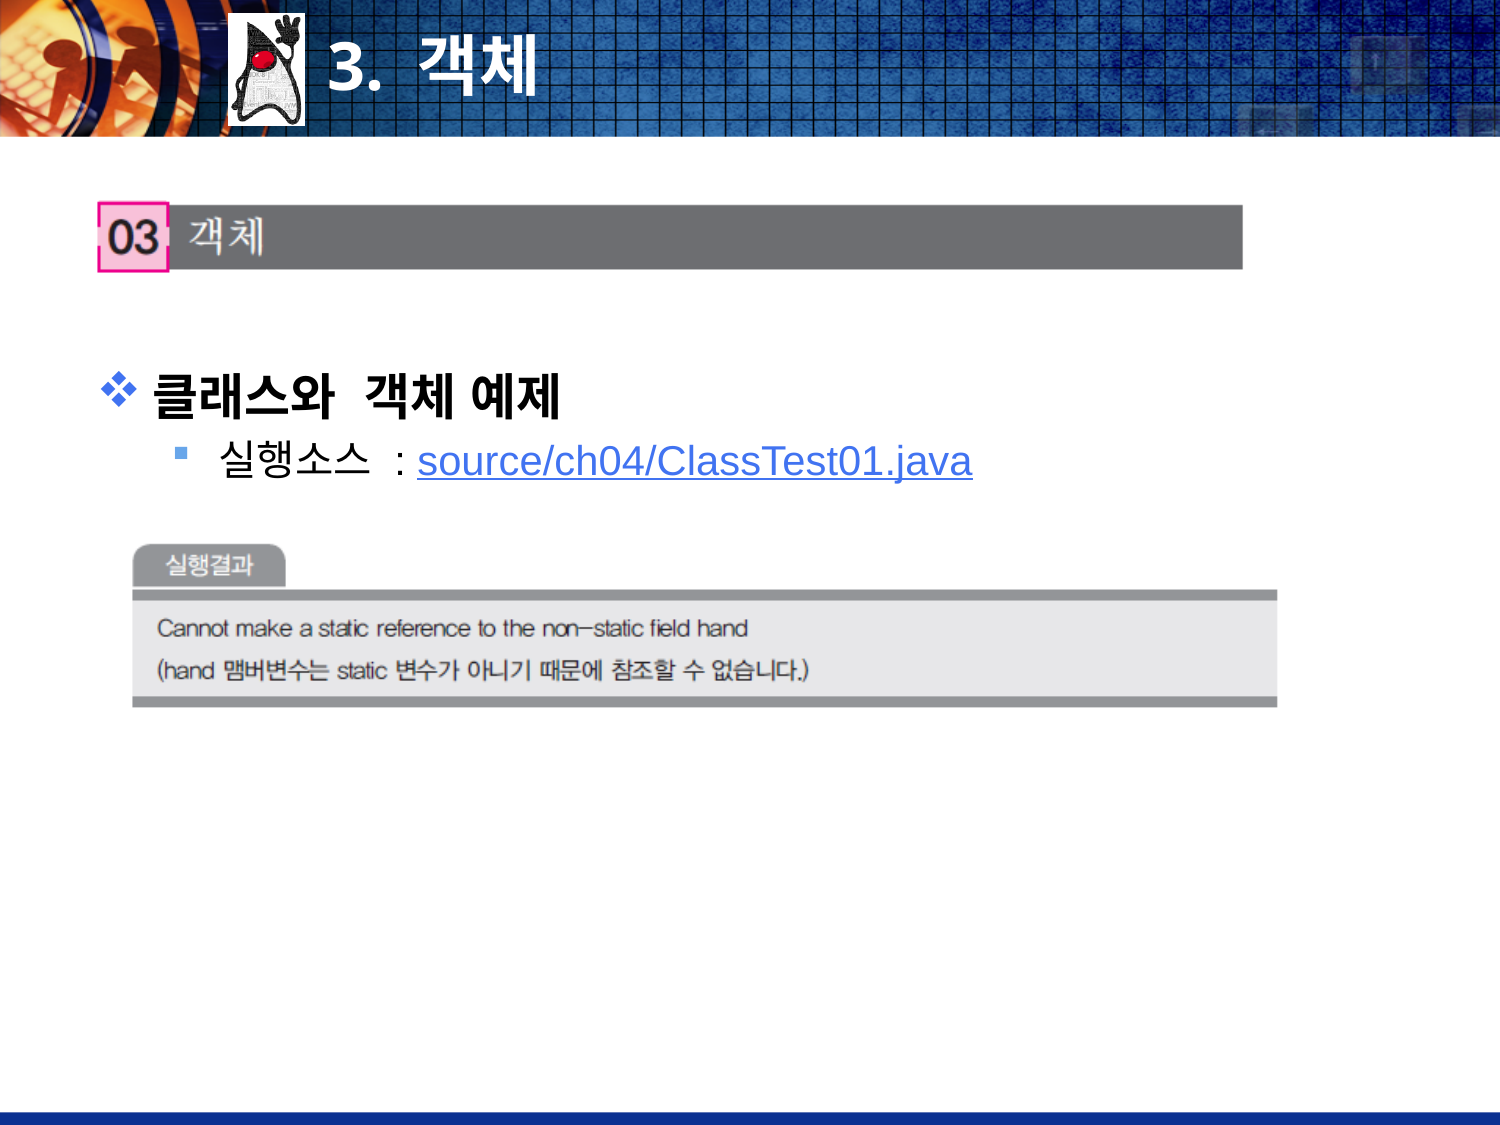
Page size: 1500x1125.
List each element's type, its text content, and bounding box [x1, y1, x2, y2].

picture [93, 198, 1254, 276]
title 3. 객체 [312, 17, 1388, 111]
picture [0, 0, 1500, 138]
picture [128, 538, 1291, 762]
text_box 클래스와 객체 예제 실행소스 : source/ch04/ClassTest01.java [81, 328, 1432, 881]
